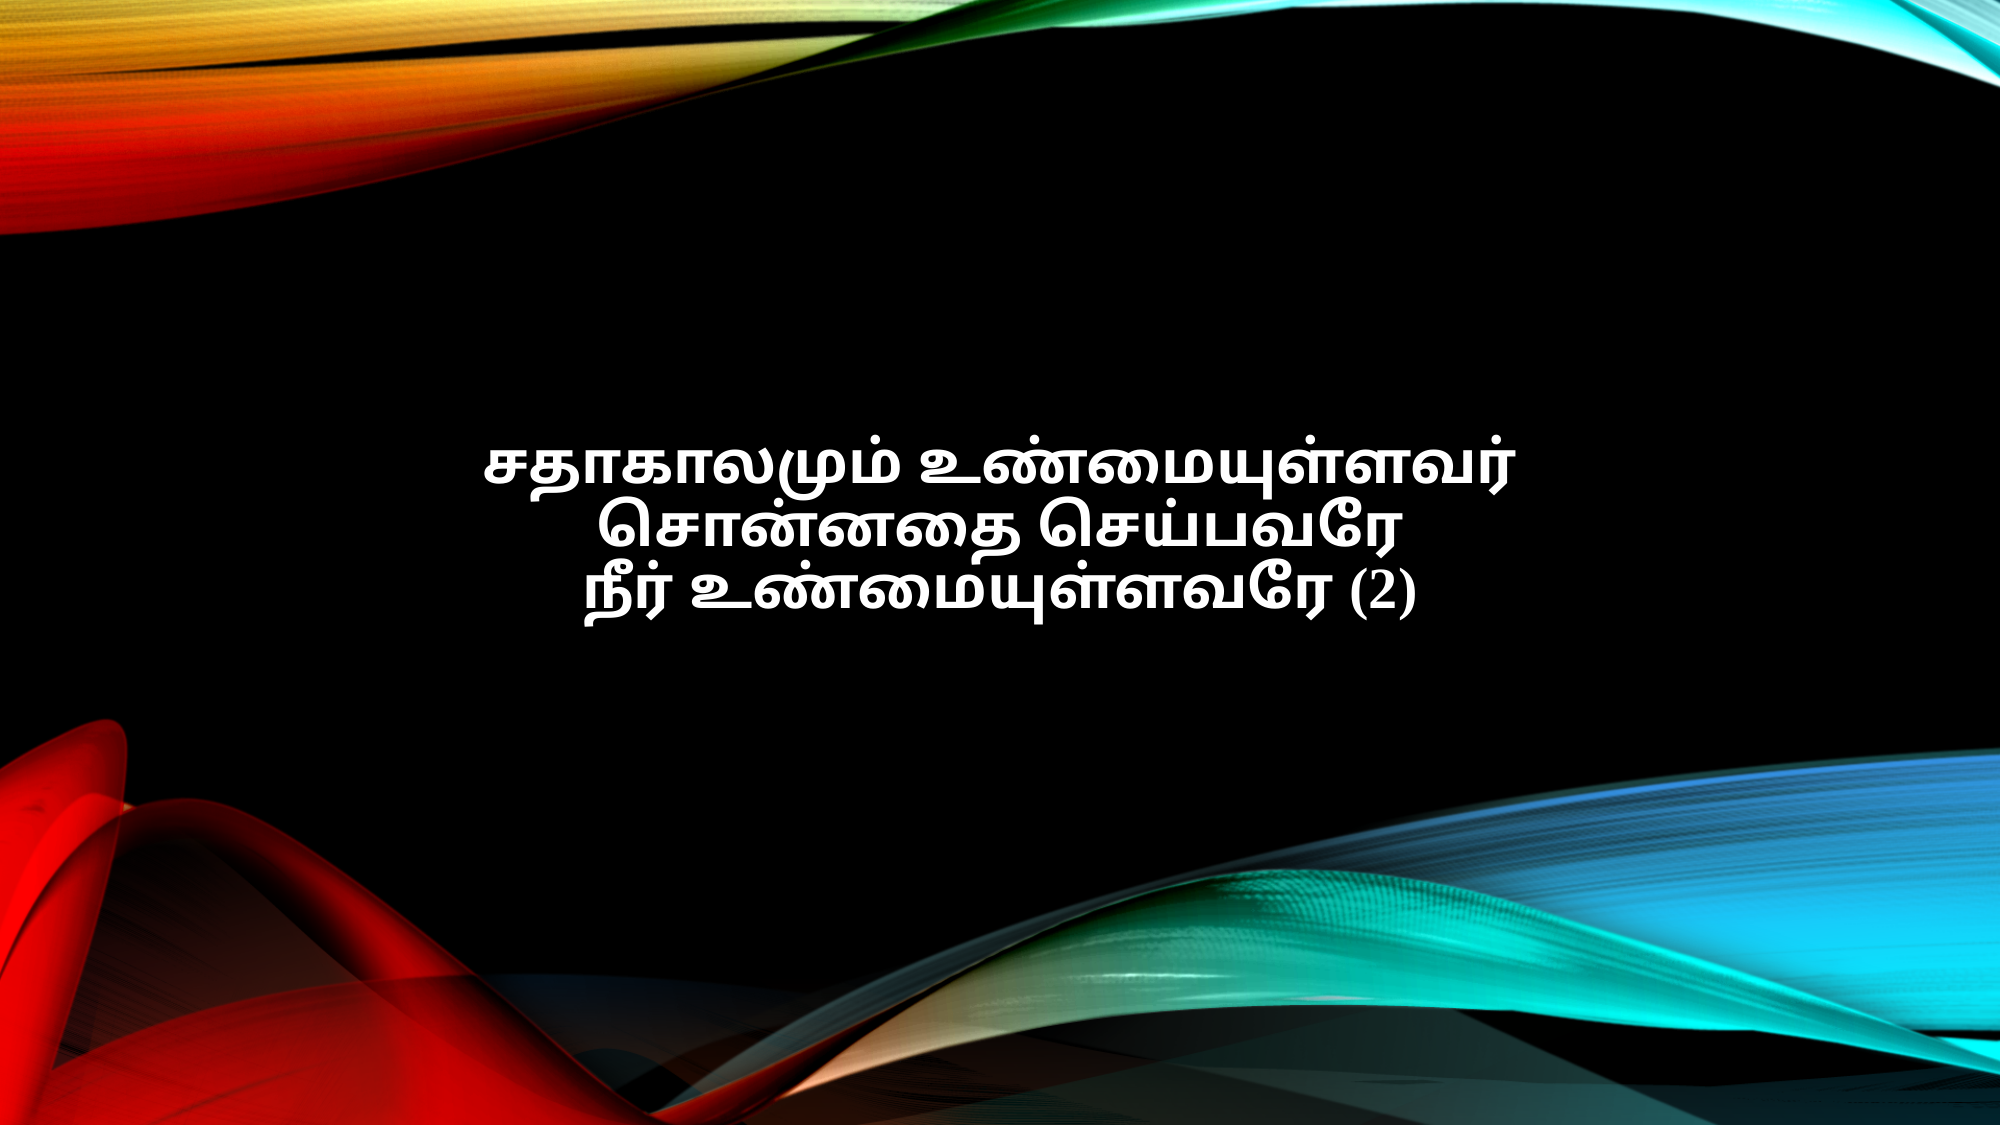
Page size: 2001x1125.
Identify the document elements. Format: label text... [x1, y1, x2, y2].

subtitle சதாகாலமும் உண்மையுள்ளவர் சொன்னதை செய்பவரே நீர் உண்மையுள்ளவரே (2) [0, 0, 2000, 1125]
